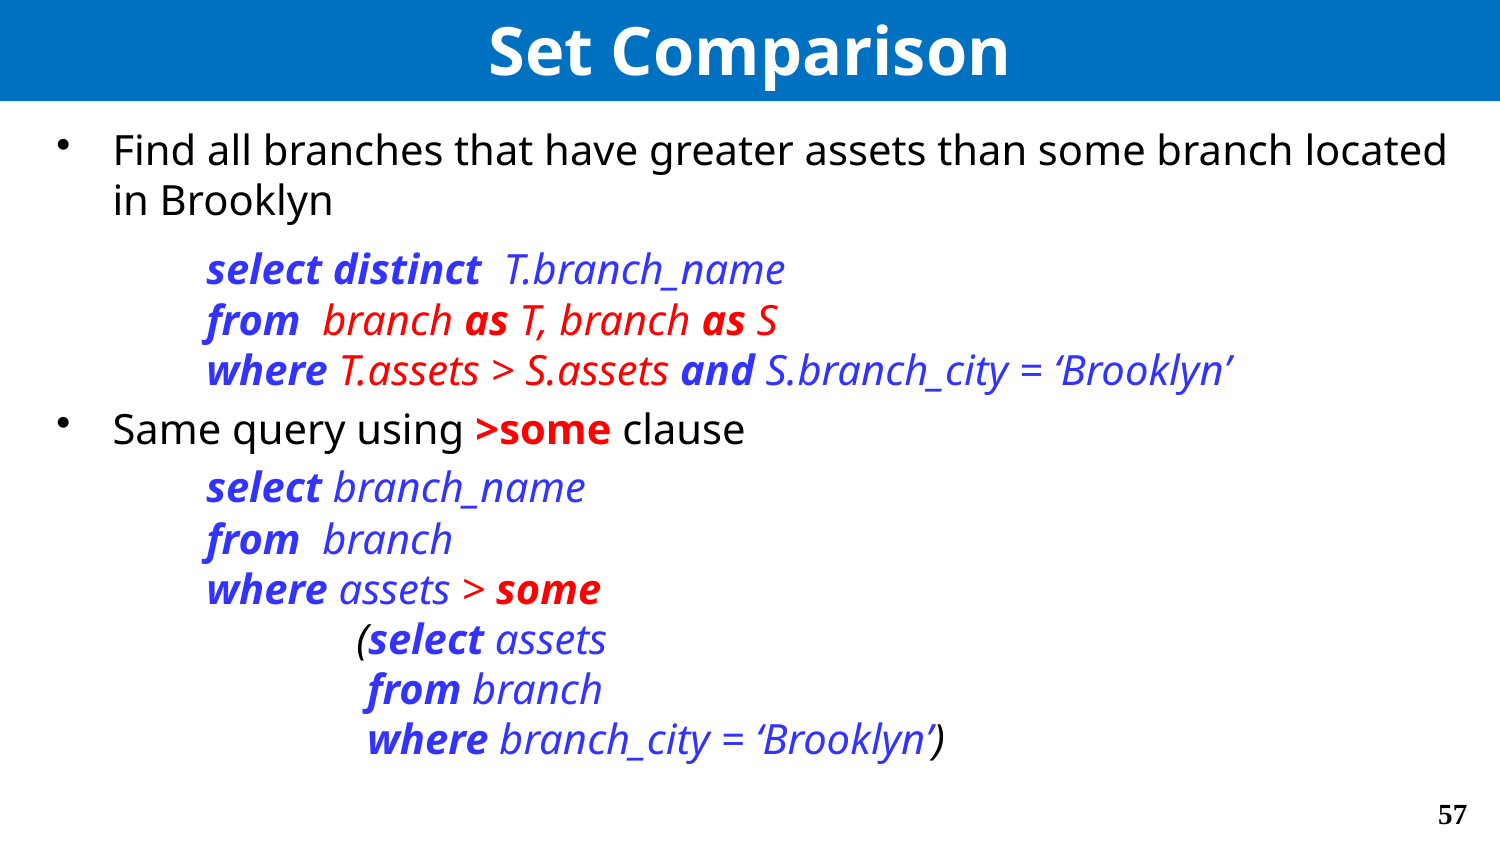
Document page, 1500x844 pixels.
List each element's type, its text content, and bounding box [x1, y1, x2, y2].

list Find all branches that have greater assets than some branch located in Brooklyn select distinct T.branch_name from branch as T, branch as S where T.assets > S.assets and S.branch_city = ‘Brooklyn’ Same query using >some clause select branch_name from branch where assets > some (select assets from branch where branch_city = ‘Brooklyn’) [41, 116, 1483, 777]
title Set Comparison [0, 0, 1500, 102]
